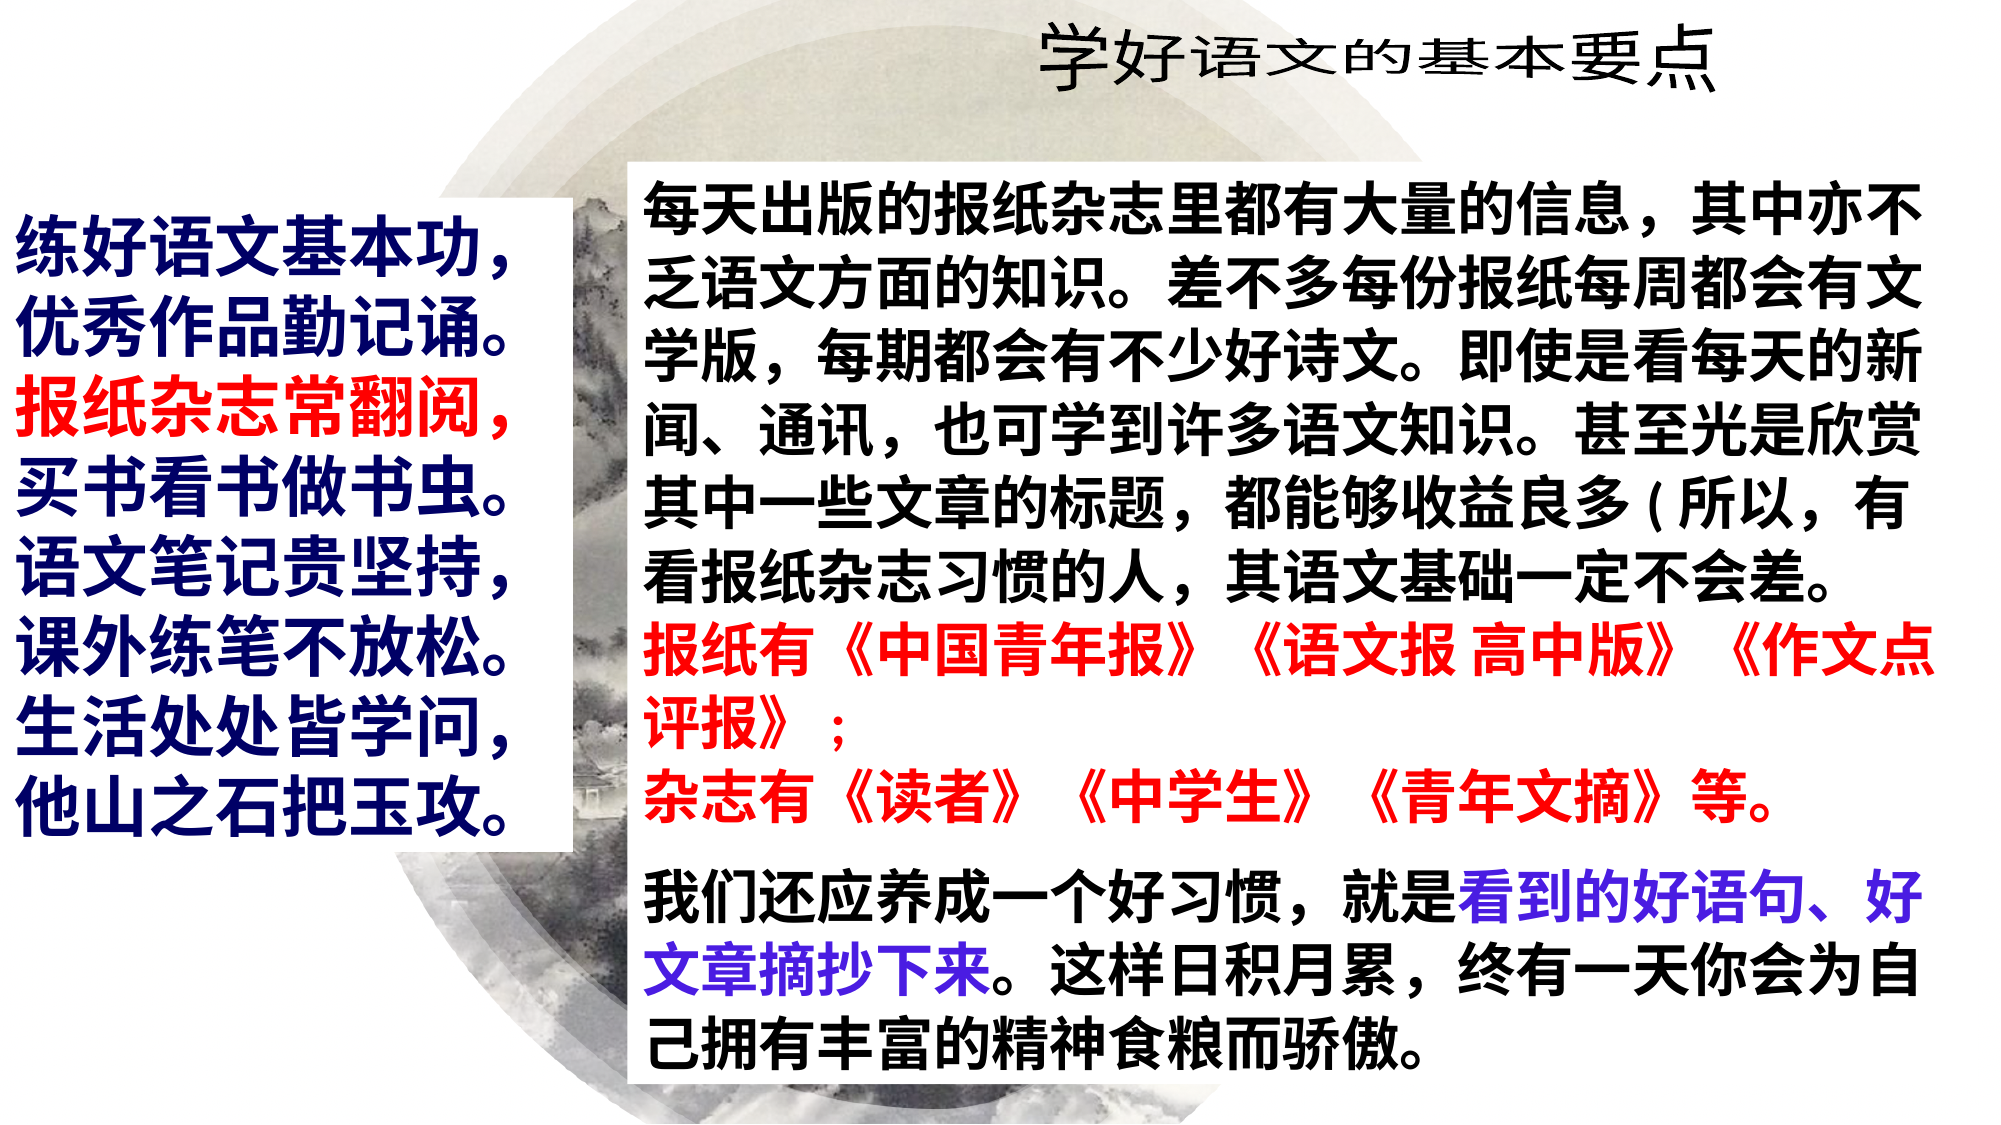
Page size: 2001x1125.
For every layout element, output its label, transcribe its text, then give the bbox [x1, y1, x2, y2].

text_box 练好语文基本功， 优秀作品勤记诵。 报纸杂志常翻阅， 买书看书做书虫。 语文笔记贵坚持， 课外练笔不放松。 生活处处皆学问， 他山之石把玉攻。 [0, 197, 573, 852]
picture [0, 0, 2000, 1125]
text_box 每天出版的报纸杂志里都有大量的信息，其中亦不乏语文方面的知识。差不多每份报纸每周都会有文学版，每期都会有不少好诗文。即使是看每天的新闻、通讯，也可学到许多语文知识。甚至光是欣赏其中一些文章的标题，都能够收益良多(所以，有看报纸杂志习惯的人，其语文基础一定不会差。 报纸有《中国青年报》《语文报 高中版》《作文点评报》; 杂志有《读者》《中学生》《青年文摘》等。 我们还应养成一个好习惯，就是看到的好语句、好文章摘抄下来。这样日积月累，终有一天你会为自己拥有丰富的精神食粮而骄傲。 [627, 161, 1978, 1085]
